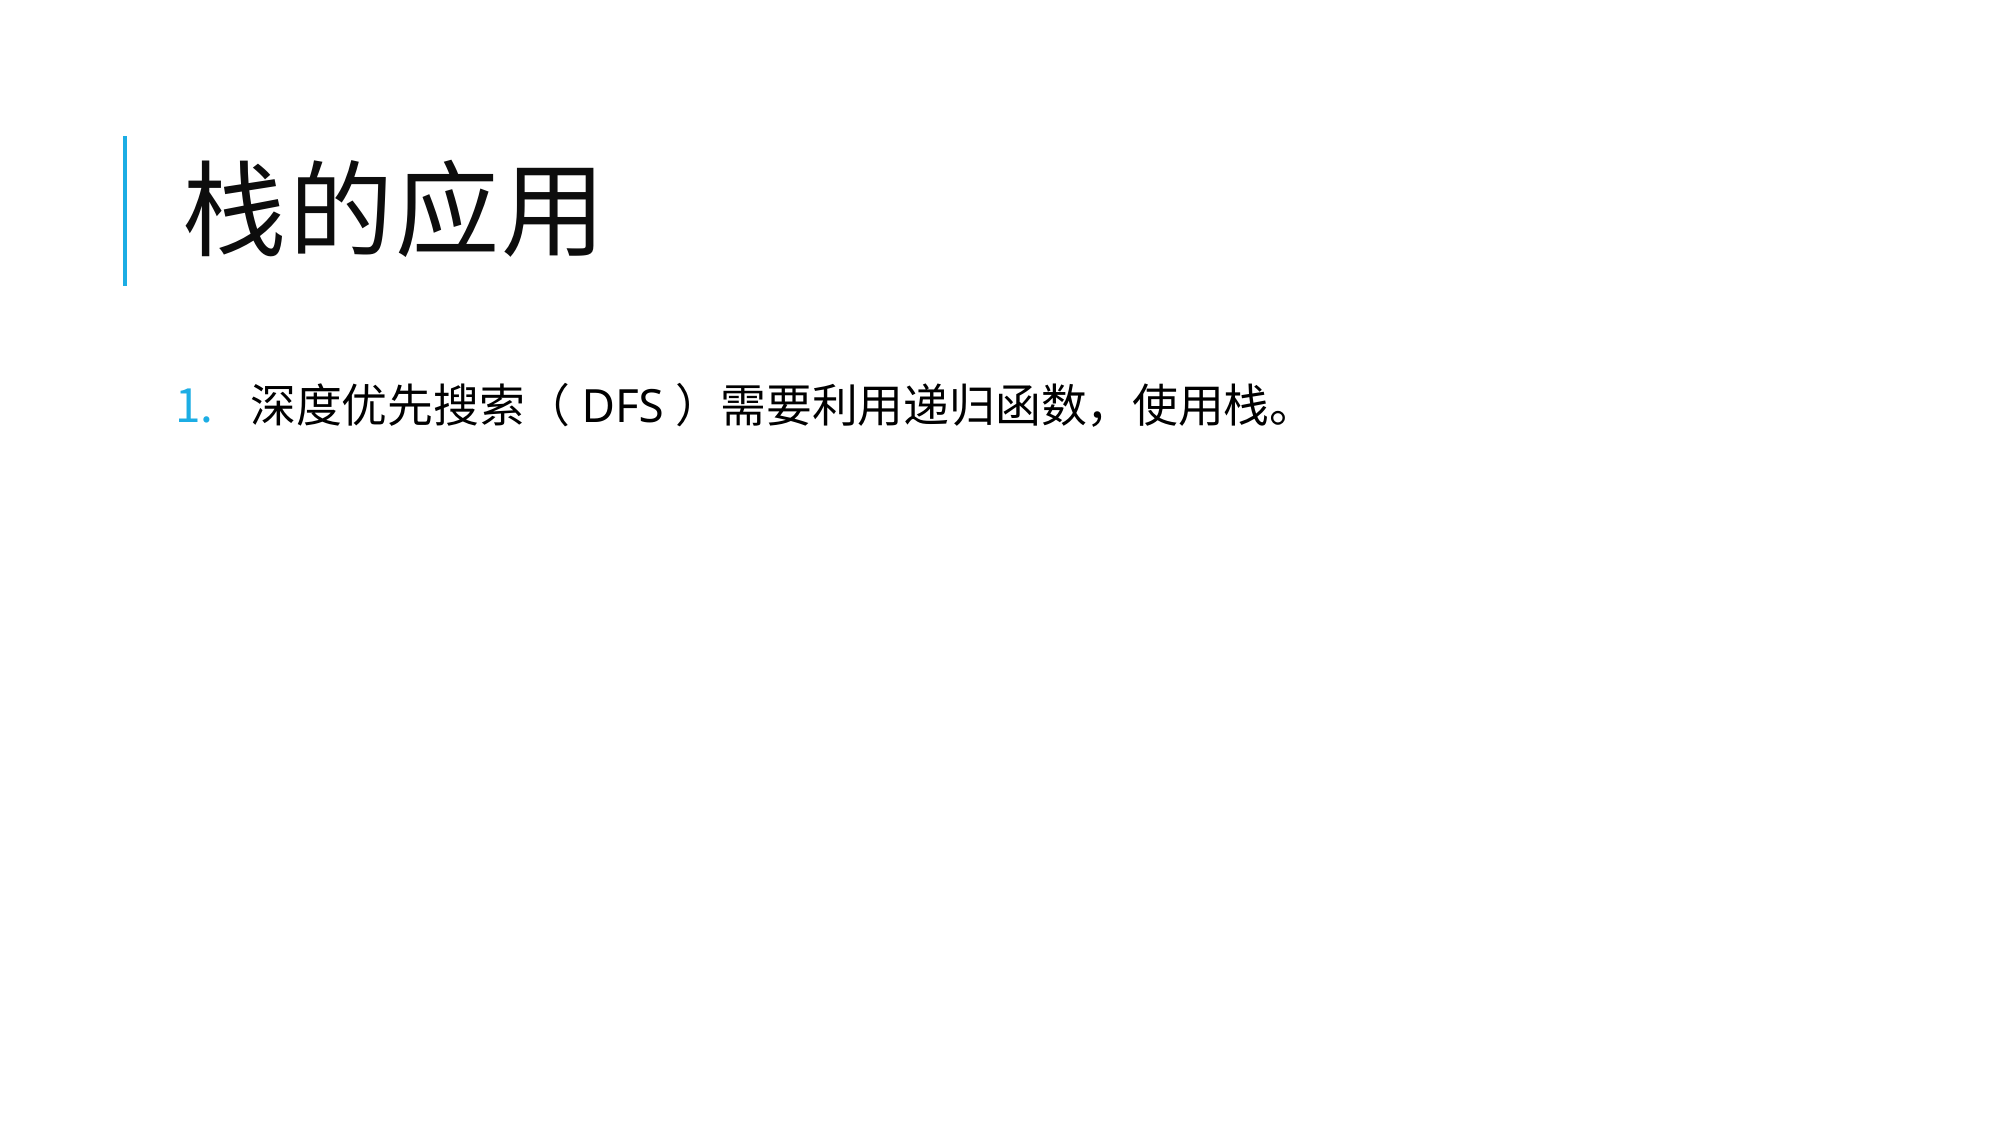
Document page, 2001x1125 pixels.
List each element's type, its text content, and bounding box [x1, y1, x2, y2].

list 深度优先搜索（DFS）需要利用递归函数，使用栈。 [168, 375, 1763, 1035]
title 栈的应用 [168, 96, 1763, 342]
